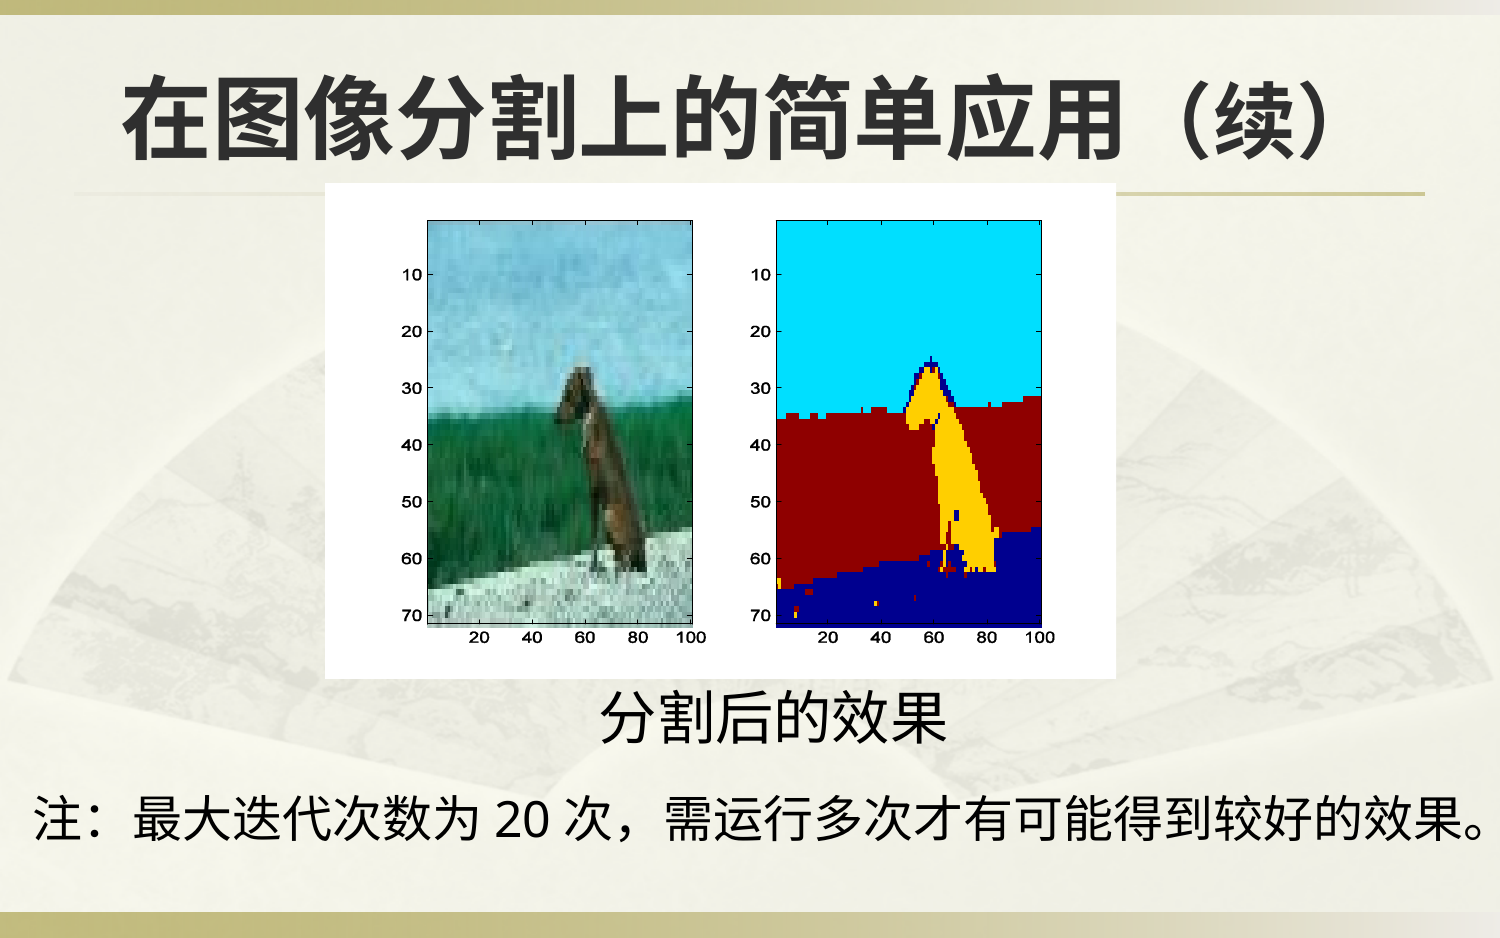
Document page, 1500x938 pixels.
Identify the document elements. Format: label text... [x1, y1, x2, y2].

text_box 注：最大迭代次数为20次，需运行多次才有可能得到较好的效果。 [17, 780, 1489, 856]
picture [324, 182, 1117, 681]
text_box 分割后的效果 [572, 689, 975, 759]
title 在图像分割上的简单应用（续） [75, 37, 1425, 194]
